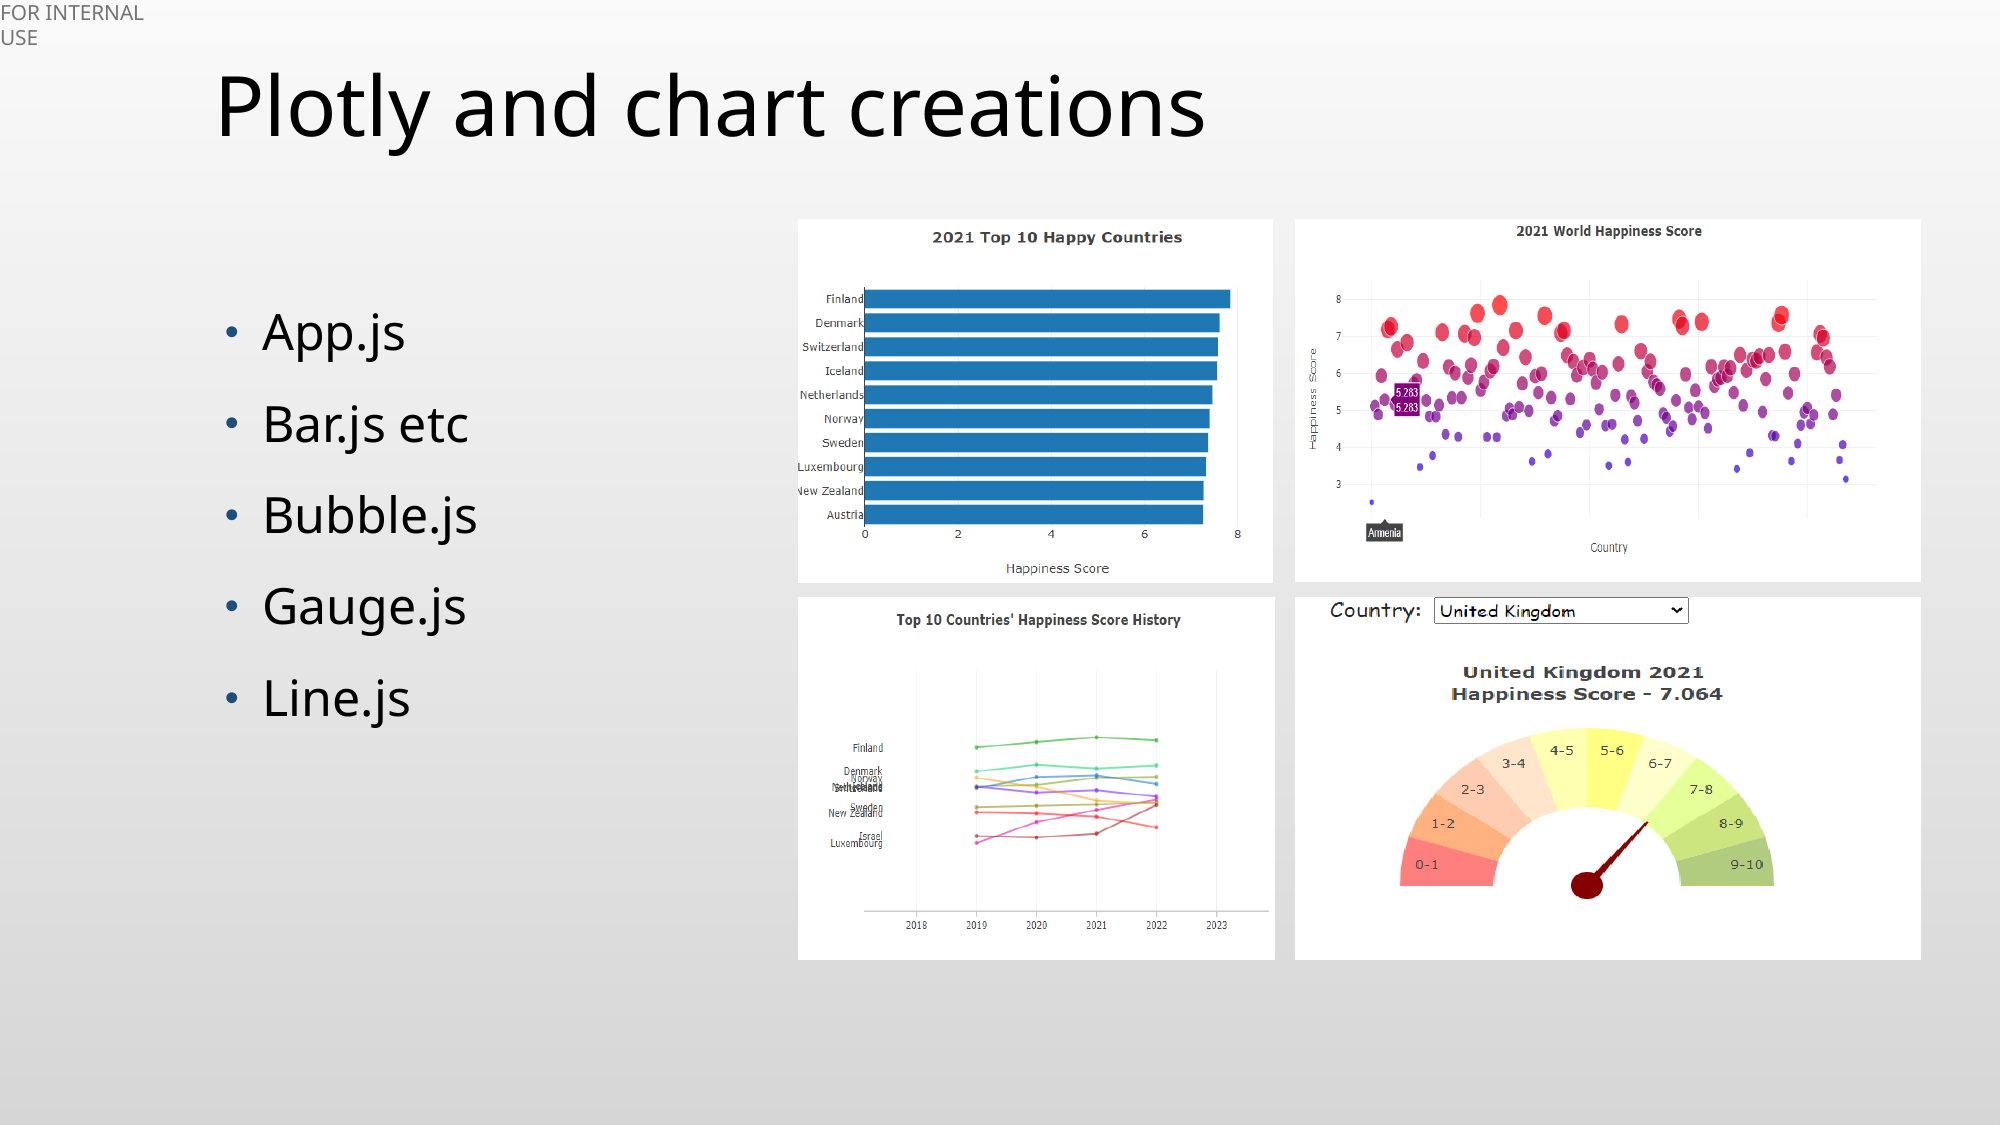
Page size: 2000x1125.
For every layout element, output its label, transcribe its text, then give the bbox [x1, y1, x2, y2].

picture [1294, 219, 1921, 583]
list App.js Bar.js etc Bubble.js Gauge.js Line.js [202, 299, 975, 1013]
picture [798, 597, 1275, 960]
picture [1294, 597, 1921, 960]
picture [798, 219, 1273, 583]
title Plotly and chart creations [199, 45, 1800, 263]
